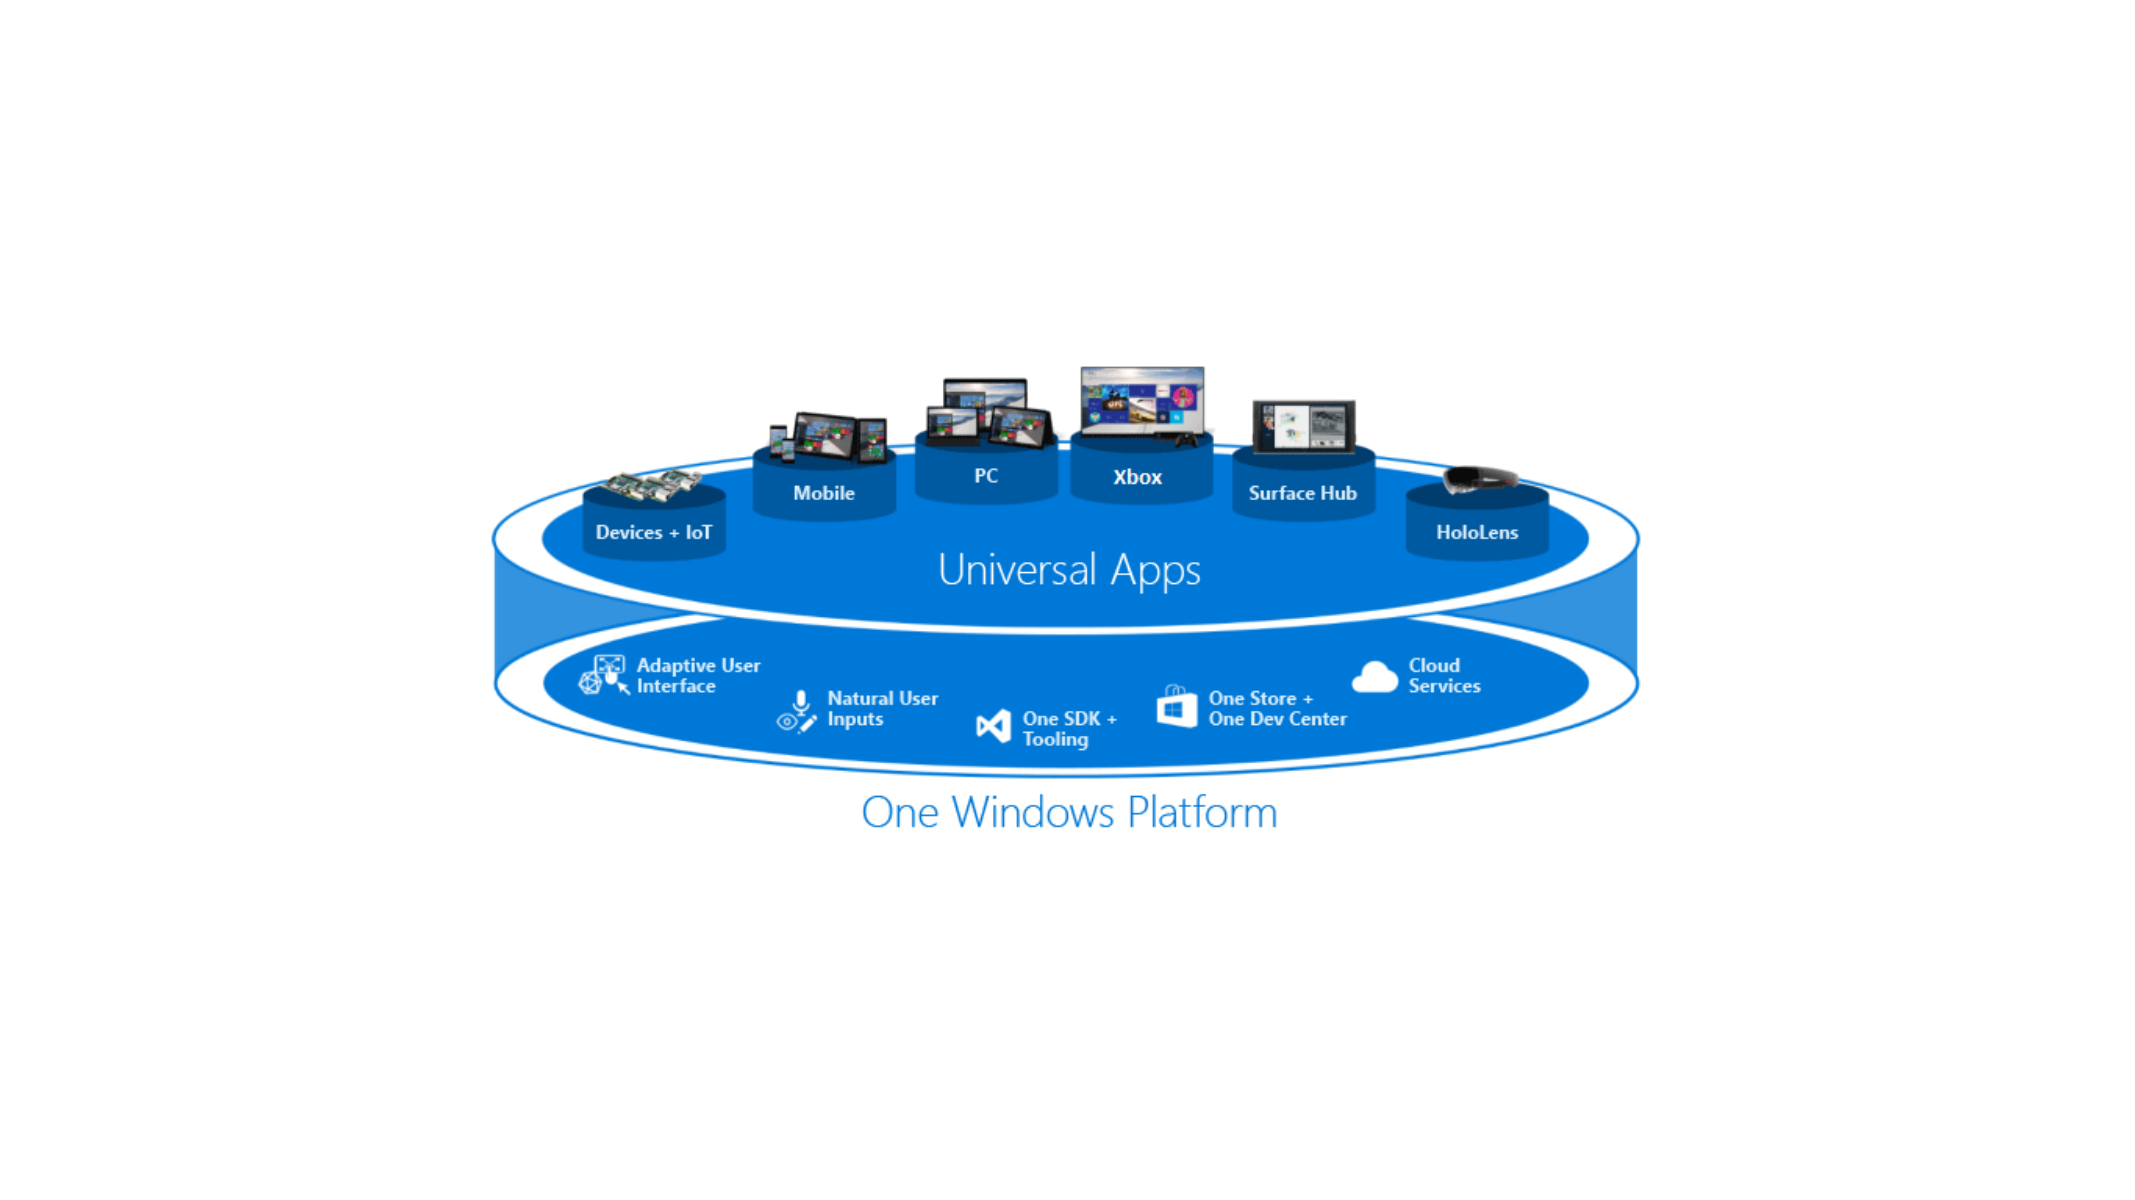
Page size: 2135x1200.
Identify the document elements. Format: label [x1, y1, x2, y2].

picture [484, 356, 1651, 844]
